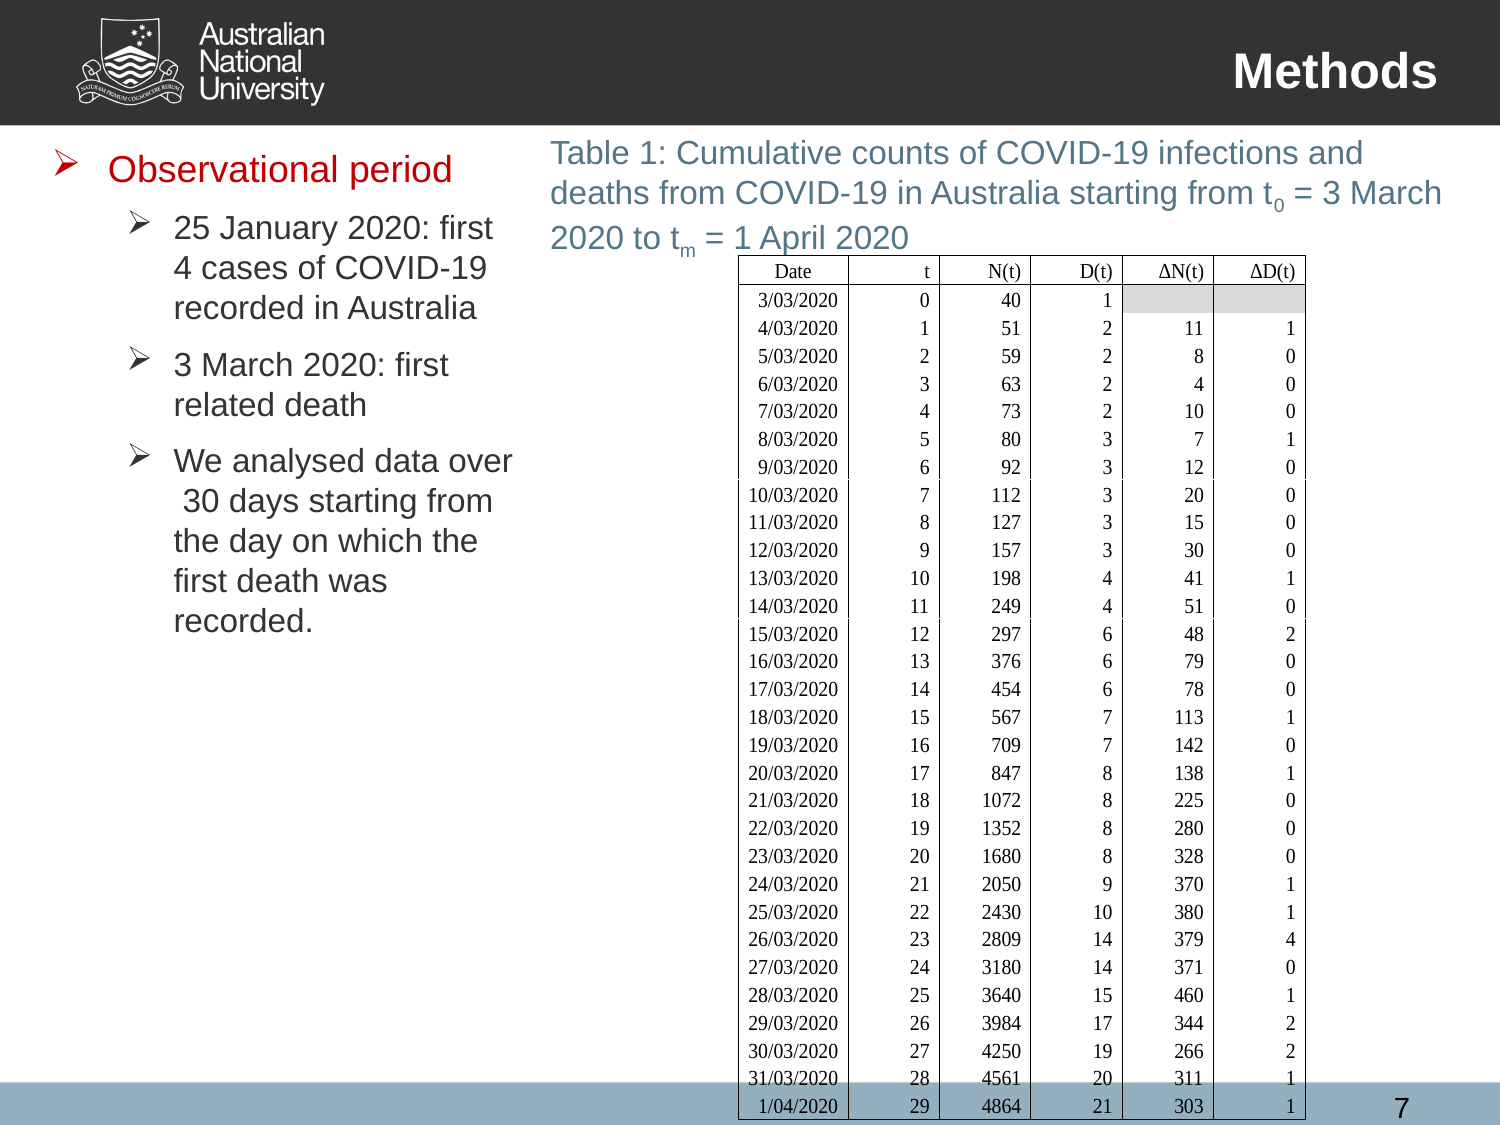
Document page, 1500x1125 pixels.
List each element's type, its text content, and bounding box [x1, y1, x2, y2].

picture [738, 255, 1500, 1125]
title Table 1: Cumulative counts of COVID-19 infections and deaths from COVID-19 in Australia starting from t0 = 3 March 2020 to tm = 1 April 2020 [535, 137, 1467, 256]
text_box Methods [1217, 30, 1466, 106]
picture [76, 18, 325, 106]
text_box Observational period 25 January 2020: first 4 cases of COVID-19 recorded in Australia 3 March 2020: first related death We analysed data over 30 days starting from the day on which the first death was recorded. [36, 137, 536, 1047]
